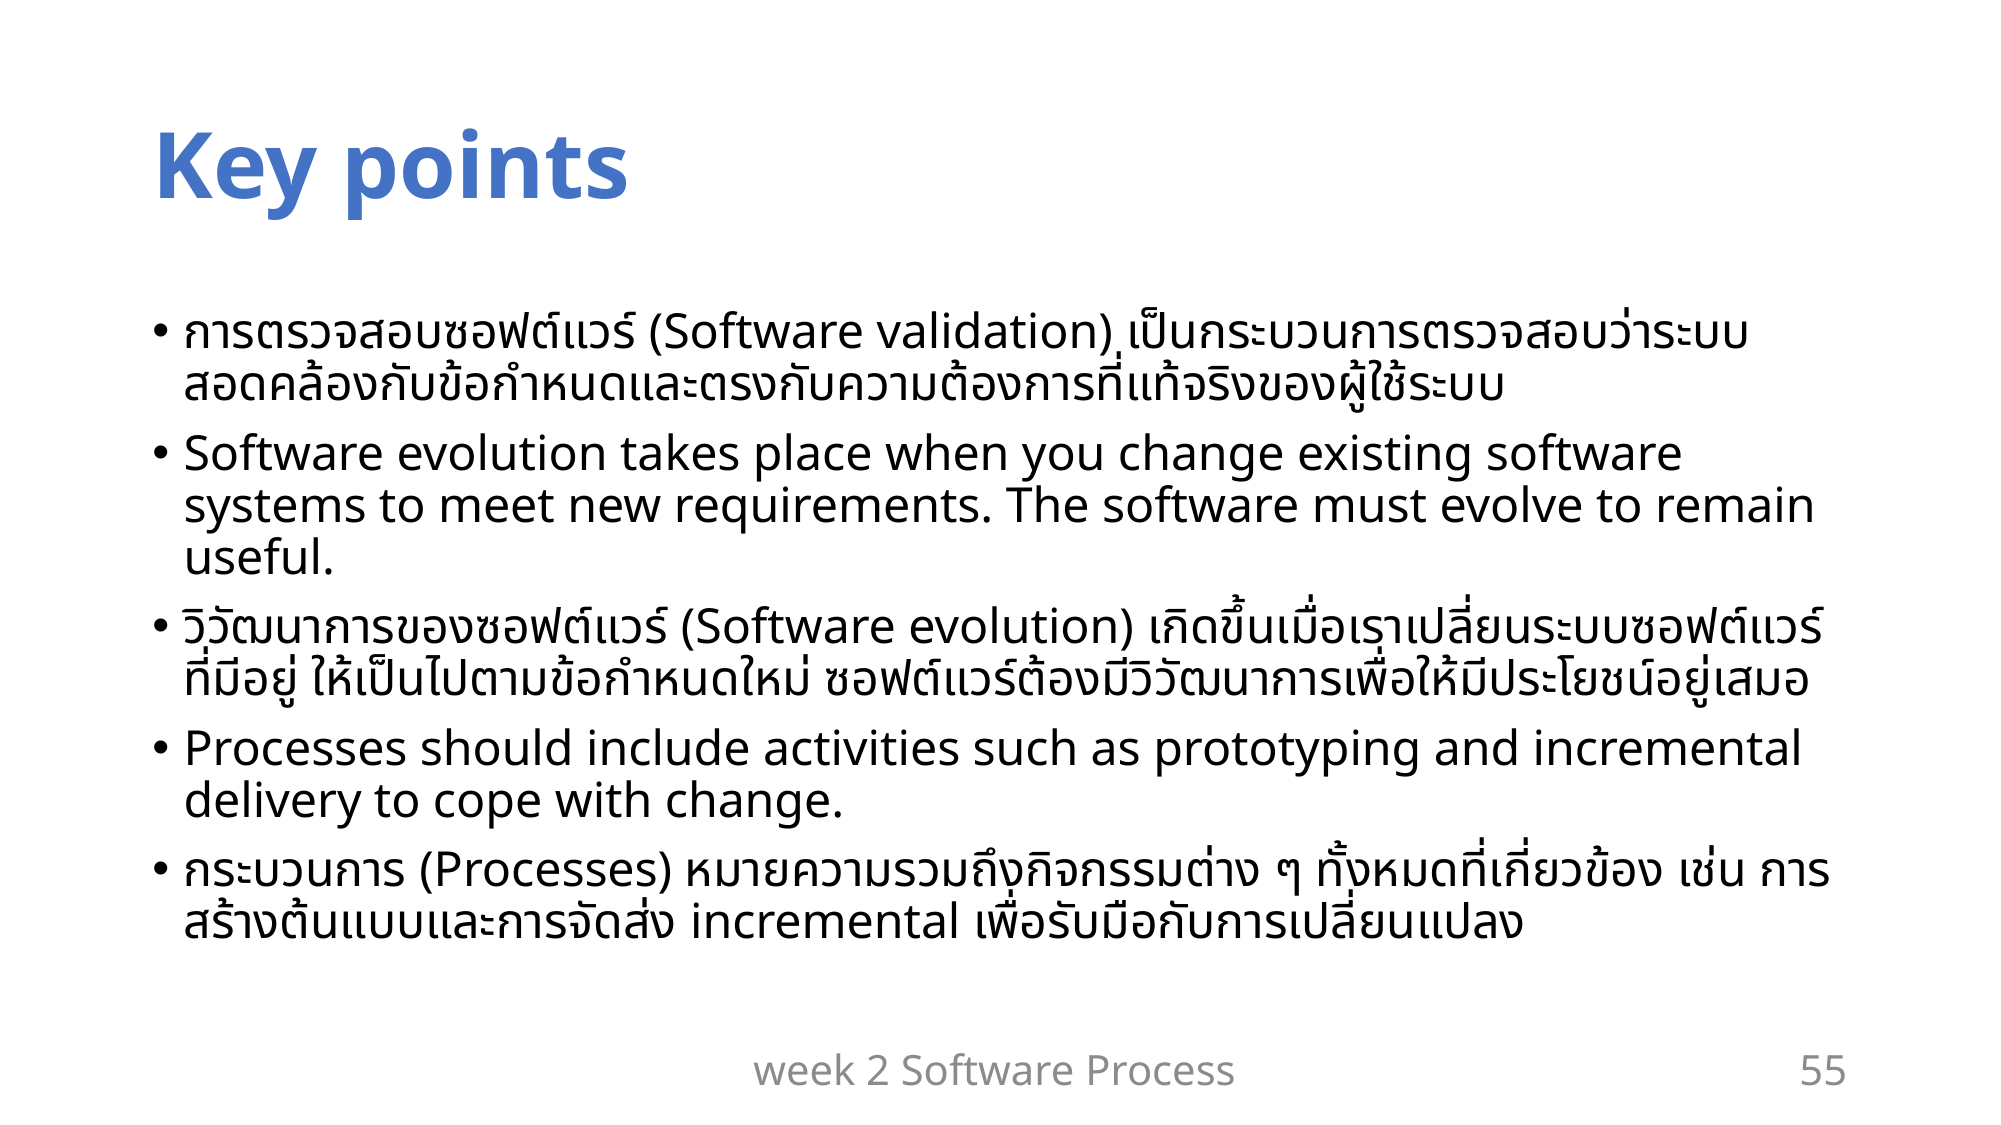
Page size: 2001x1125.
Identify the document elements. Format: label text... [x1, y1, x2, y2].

title Key points [137, 59, 1863, 278]
slide_number 55 [1412, 1042, 1863, 1103]
footer week 2 Software Process [662, 1042, 1338, 1103]
list การตรวจสอบซอฟต์แวร์ (Software validation) เป็นกระบวนการตรวจสอบว่าระบบสอดคล้องกับข้อกำหนดและตรงกับความต้องการที่แท้จริงของผู้ใช้ระบบ Software evolution takes place when you change existing software systems to meet new requirements. The software must evolve to remain useful. วิวัฒนาการของซอฟต์แวร์ (Software evolution) เกิดขึ้นเมื่อเราเปลี่ยนระบบซอฟต์แวร์ที่มีอยู่ ให้เป็นไปตามข้อกำหนดใหม่ ซอฟต์แวร์ต้องมีวิวัฒนาการเพื่อให้มีประโยชน์อยู่เสมอ Processes should include activities such as prototyping and incremental delivery to cope with change. กระบวนการ (Processes) หมายความรวมถึงกิจกรรมต่าง ๆ ทั้งหมดที่เกี่ยวข้อง เช่น การสร้างต้นแบบและการจัดส่ง incremental เพื่อรับมือกับการเปลี่ยนแปลง [137, 299, 1863, 1014]
